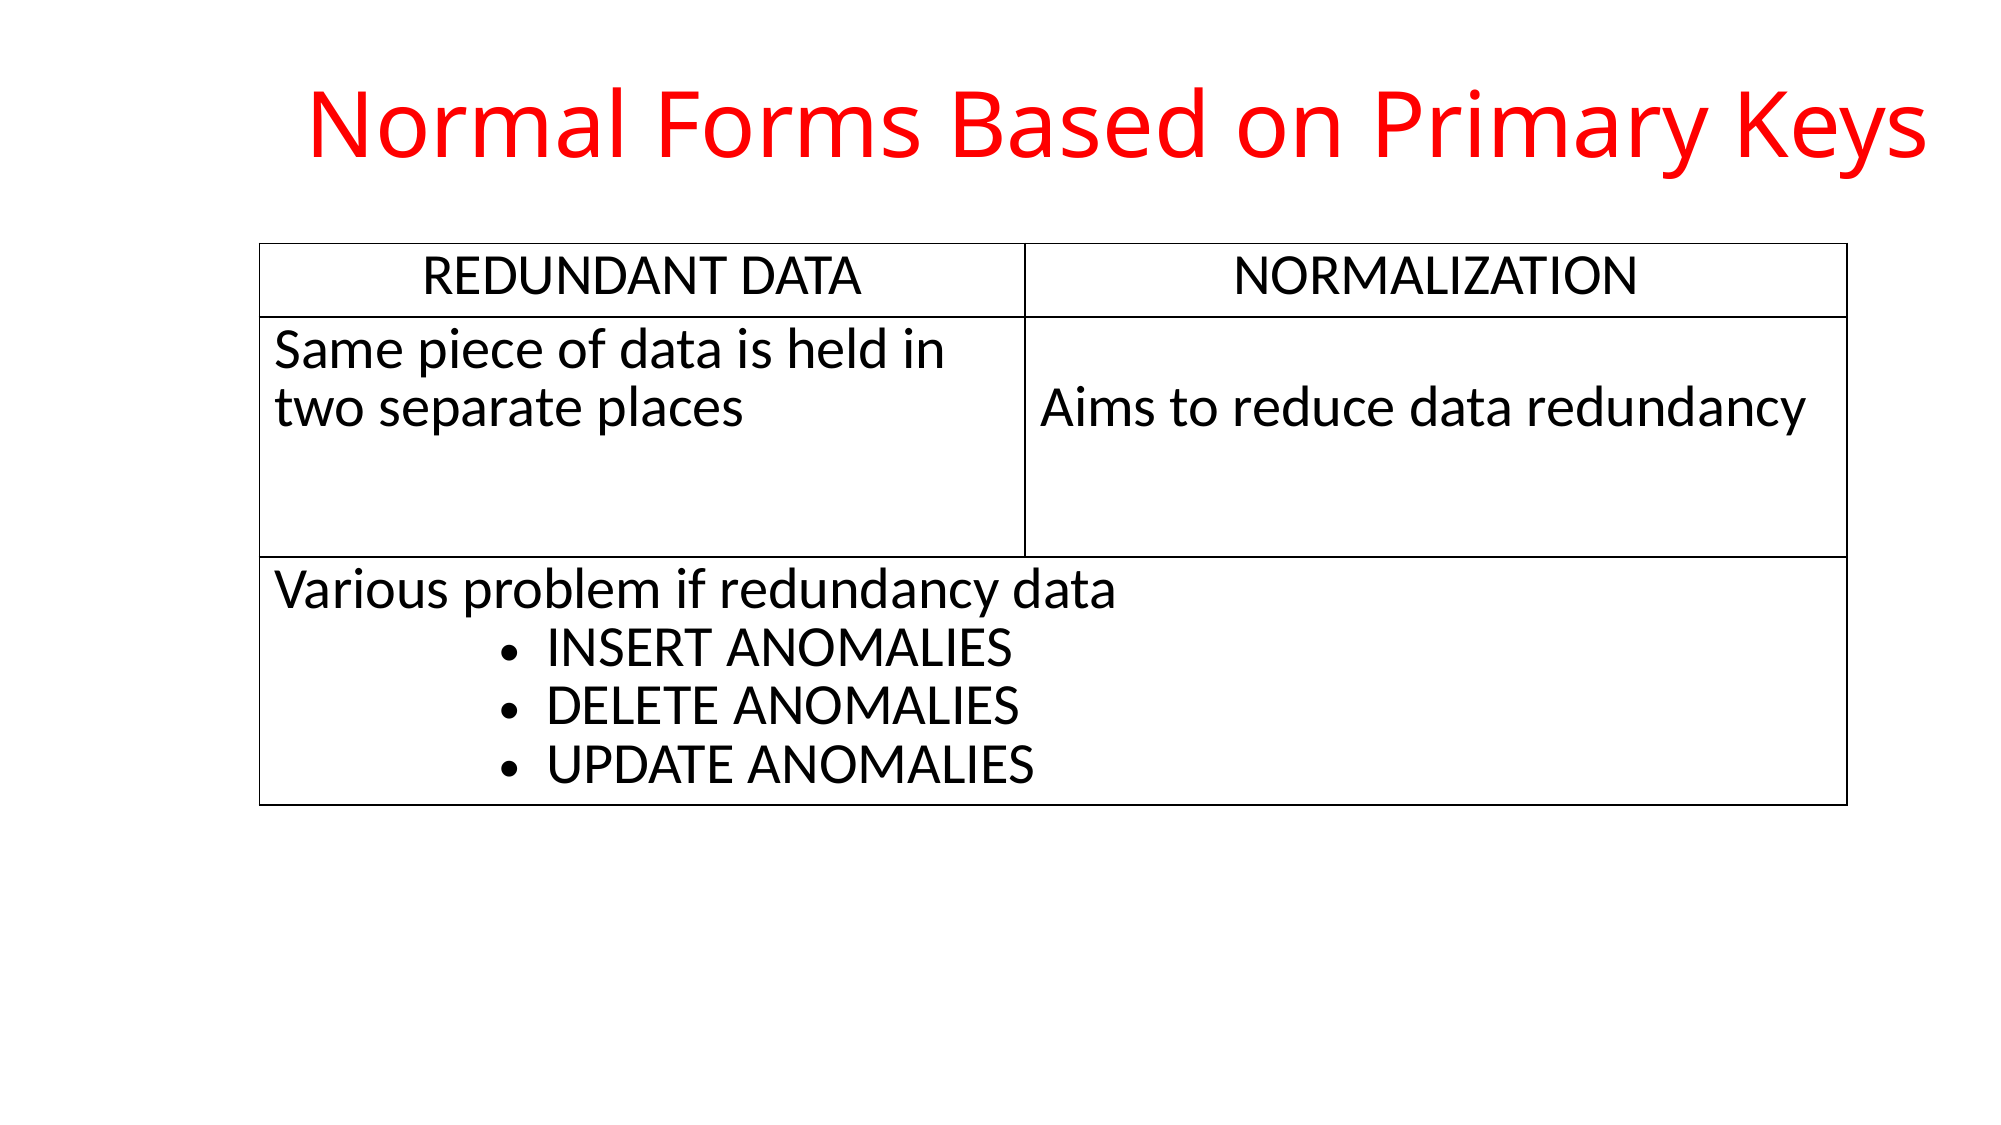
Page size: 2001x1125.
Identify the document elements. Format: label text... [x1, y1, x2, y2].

table_header REDUNDANT DATA [260, 244, 1024, 316]
table_cell Same piece of data is held in two separate places [260, 318, 1024, 556]
table_cell Various problem if redundancy data INSERT ANOMALIES DELETE ANOMALIES UPDATE ANOMALIES [260, 558, 1846, 804]
title Normal Forms Based on Primary Keys [256, 19, 1982, 237]
table_cell Aims to reduce data redundancy [1026, 318, 1846, 556]
table_header NORMALIZATION [1026, 244, 1846, 316]
